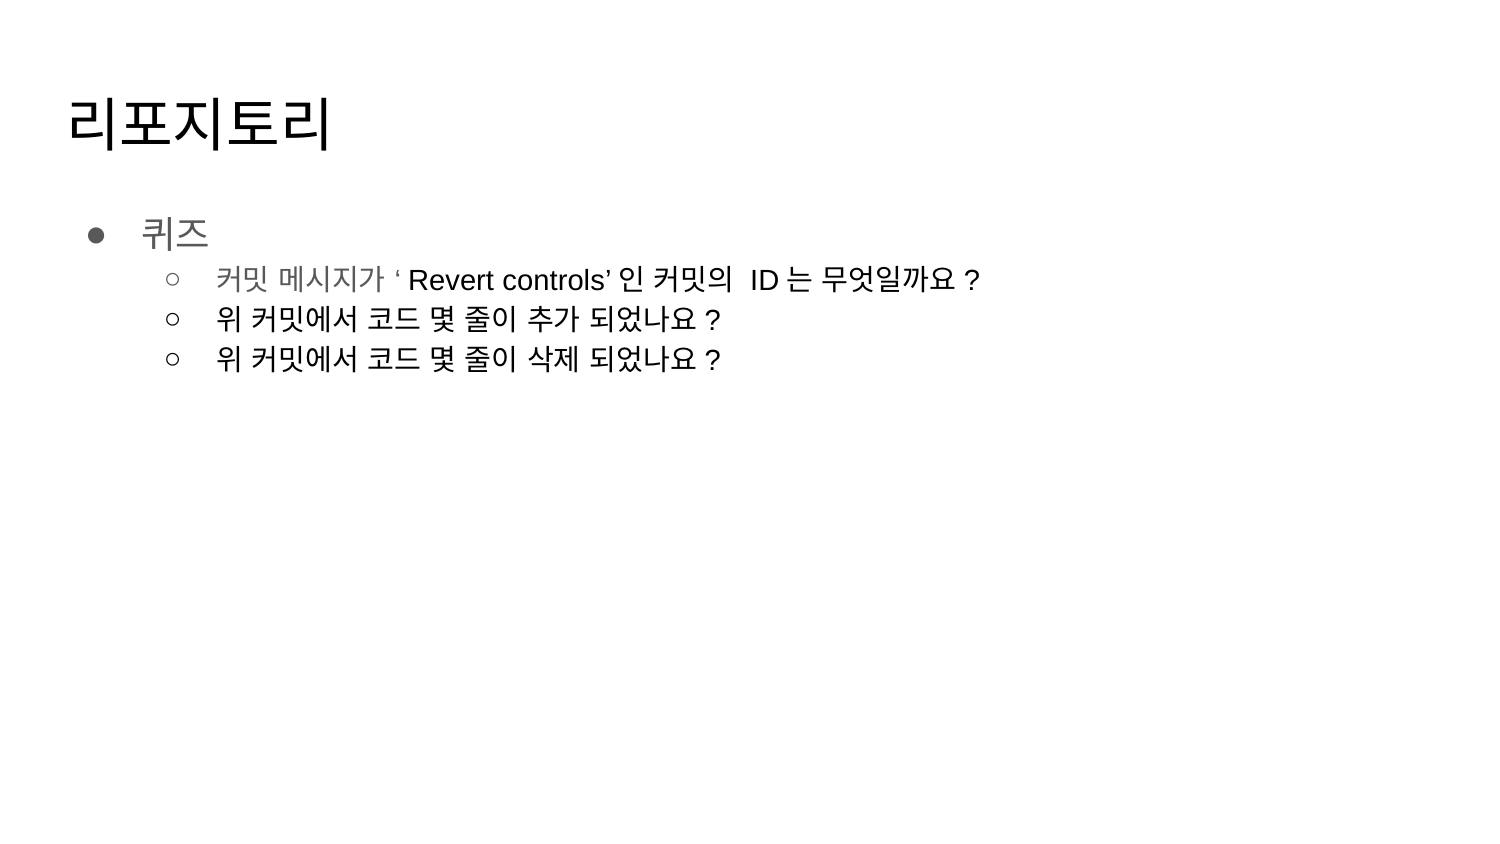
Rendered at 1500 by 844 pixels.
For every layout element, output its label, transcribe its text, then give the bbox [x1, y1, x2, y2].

title 리포지토리 [51, 72, 1449, 167]
list 퀴즈 커밋 메시지가 ‘Revert controls’인 커밋의 ID는 무엇일까요? 위 커밋에서 코드 몇 줄이 추가 되었나요? 위 커밋에서 코드 몇 줄이 삭제 되었나요? [51, 189, 1449, 750]
